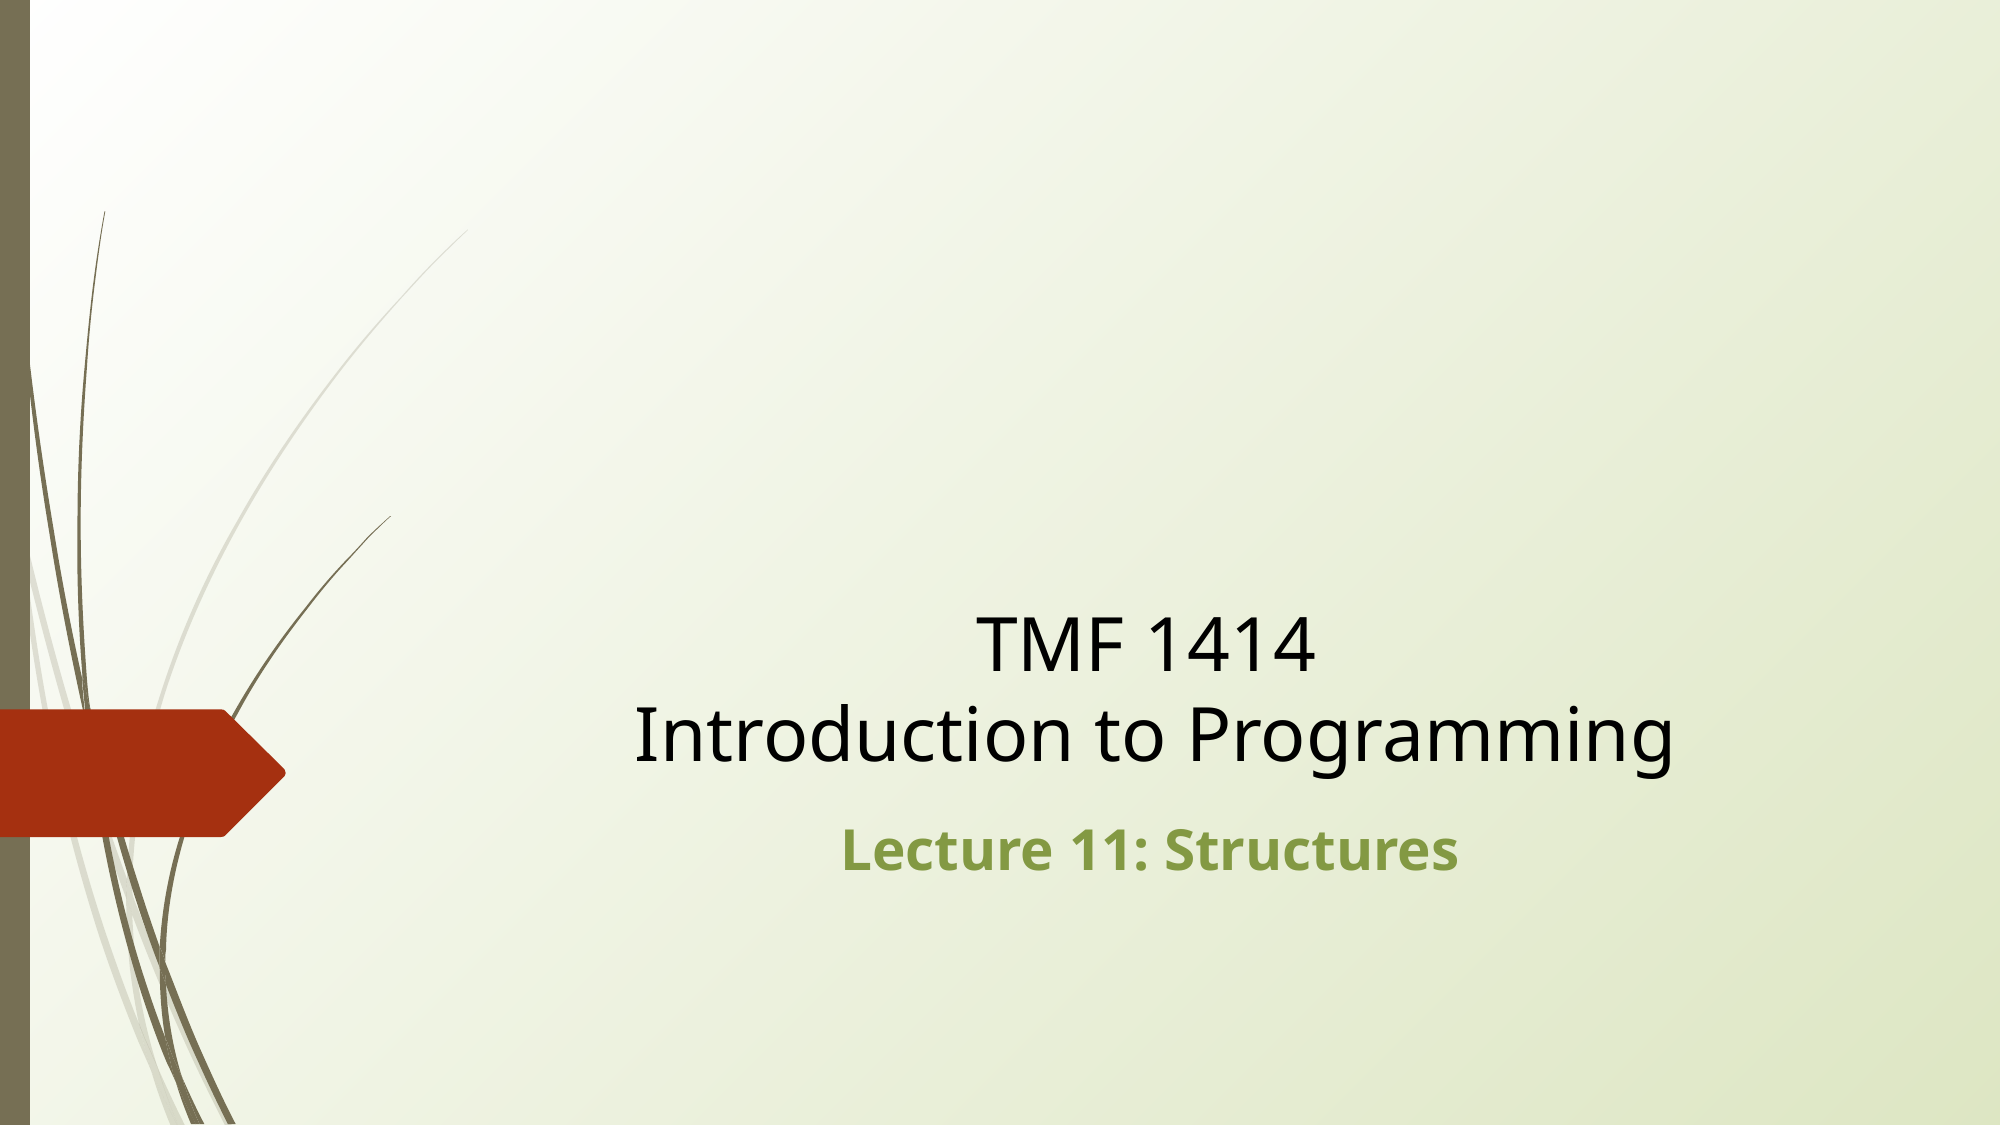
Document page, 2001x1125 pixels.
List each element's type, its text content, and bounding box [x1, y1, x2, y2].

title TMF 1414 Introduction to Programming [424, 412, 1888, 784]
subtitle Lecture 11: Structures [525, 718, 1775, 890]
